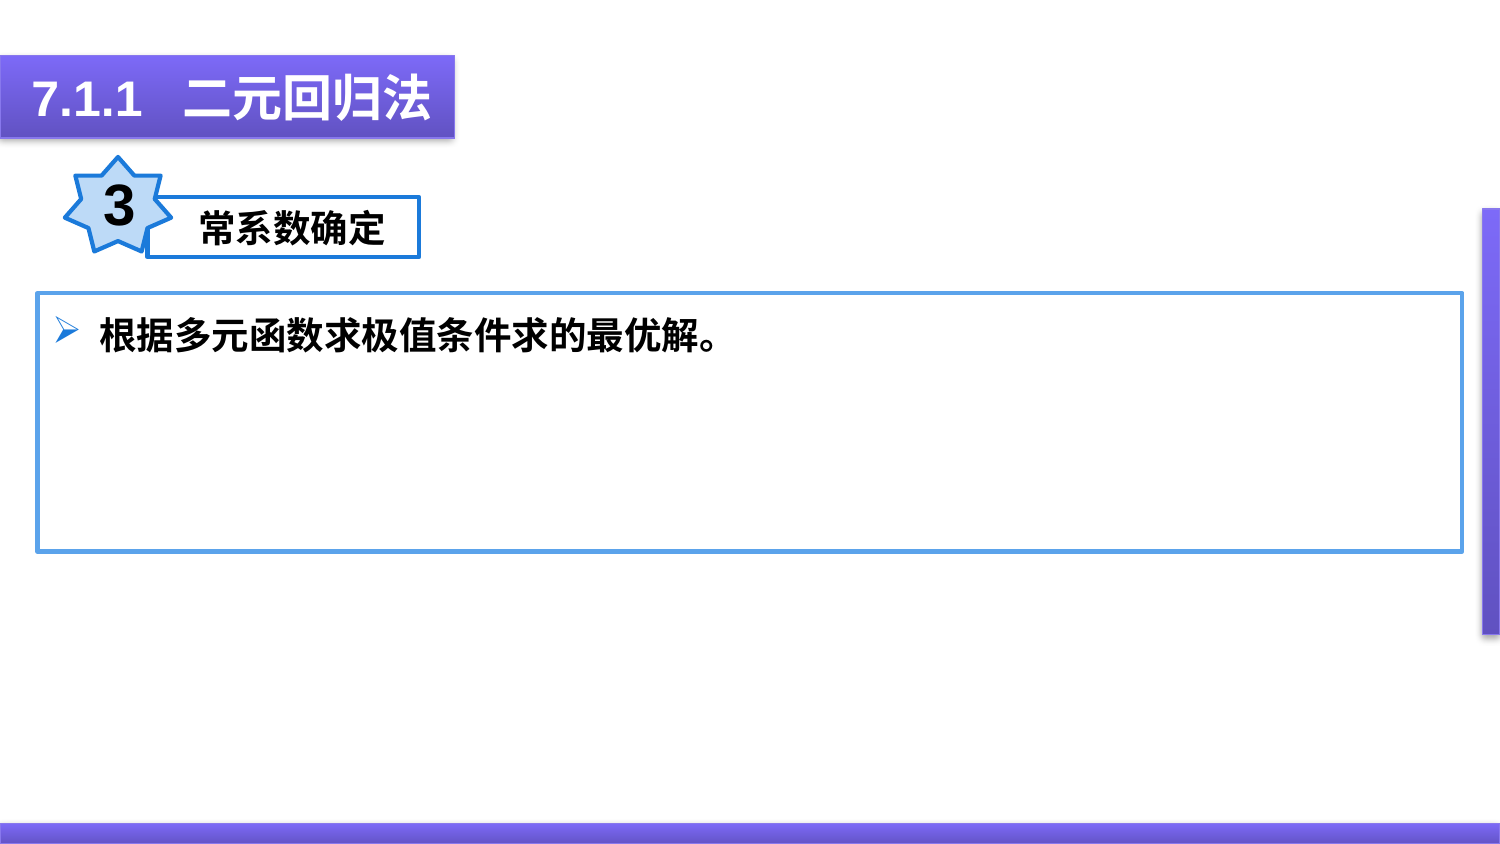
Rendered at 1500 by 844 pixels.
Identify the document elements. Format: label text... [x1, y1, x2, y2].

text_box 7.1.1 二元回归法 [16, 59, 448, 134]
text_box 常系数确定 [145, 195, 421, 259]
text_box 3 [62, 154, 174, 254]
text_box [0, 55, 455, 139]
